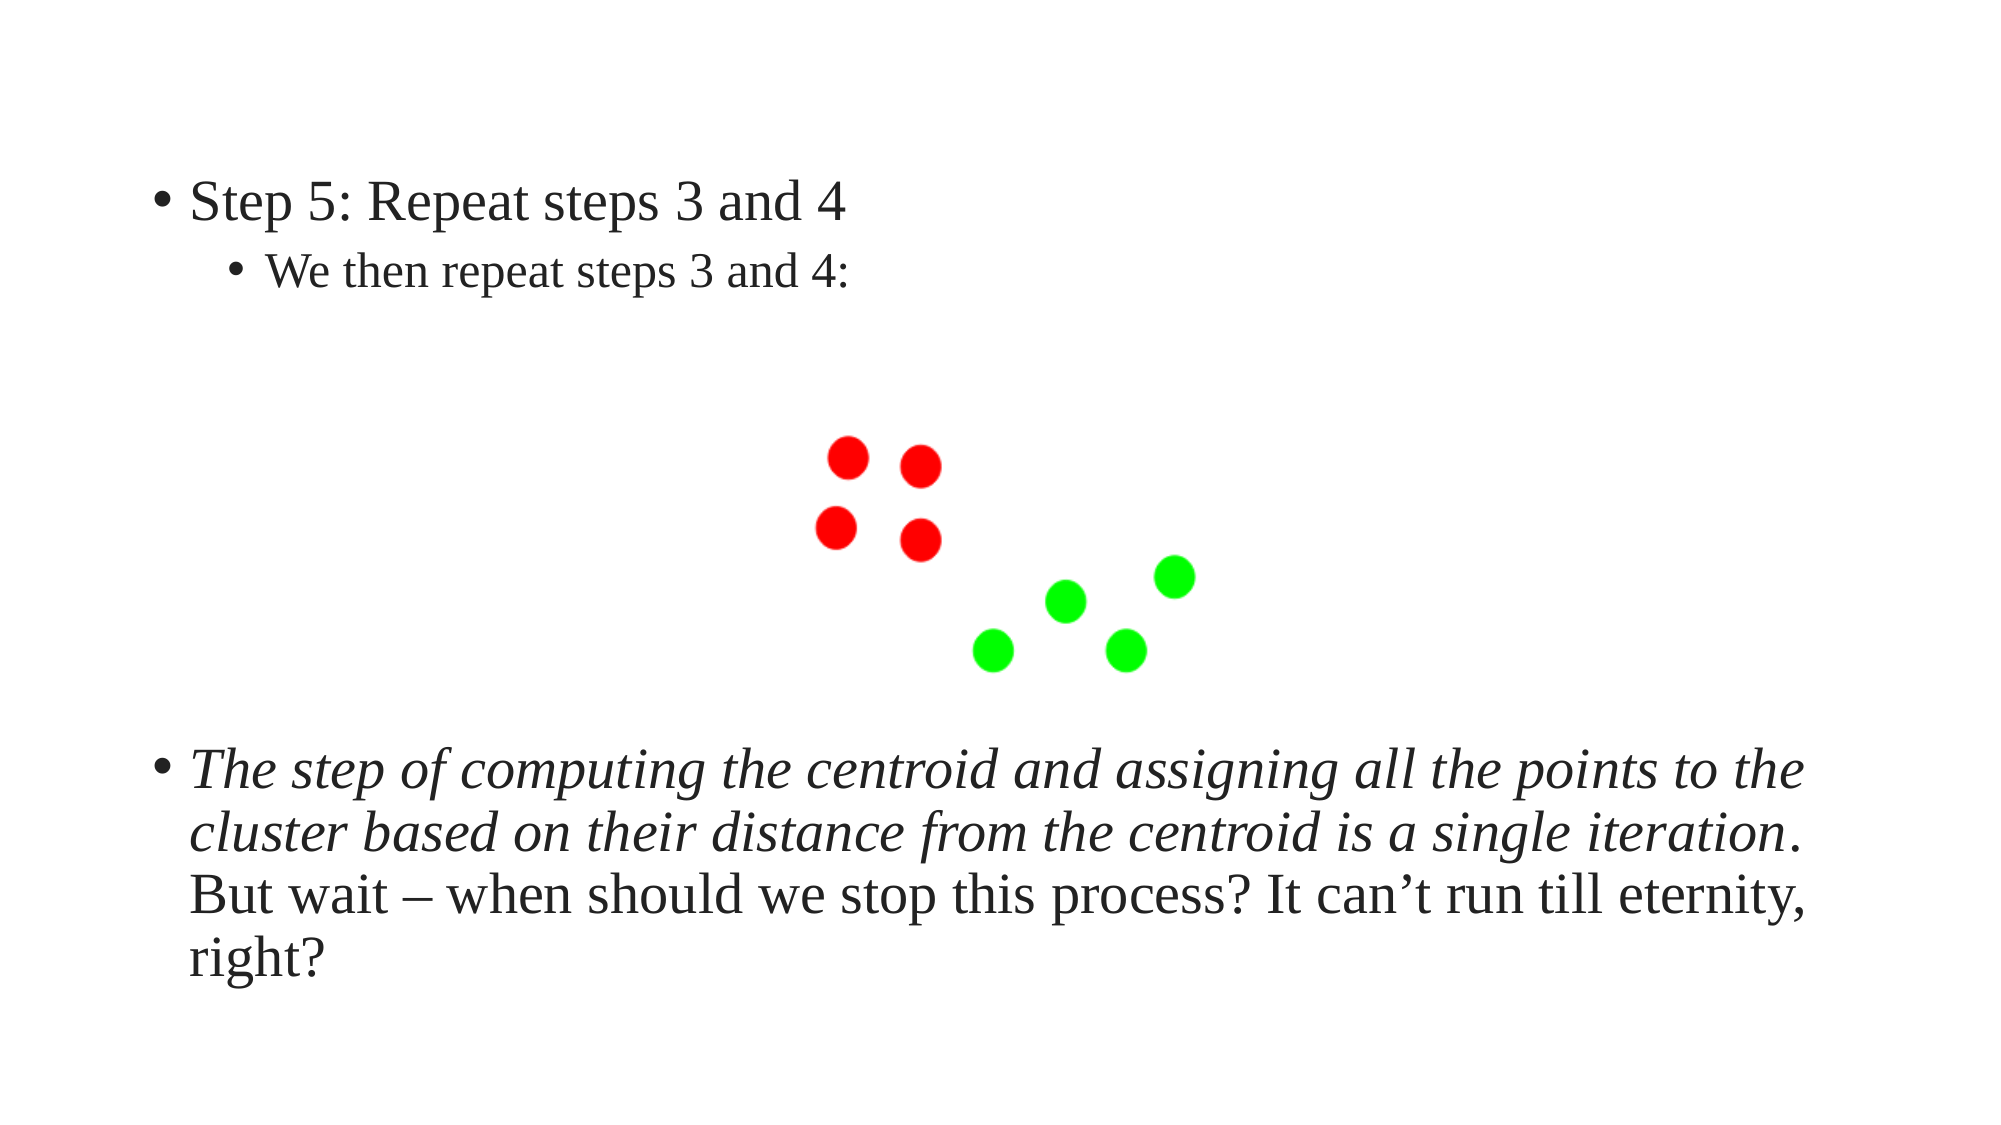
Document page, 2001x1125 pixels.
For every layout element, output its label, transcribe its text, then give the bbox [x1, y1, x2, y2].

picture [785, 428, 1215, 696]
list Step 5: Repeat steps 3 and 4 We then repeat steps 3 and 4: The step of computing the centroid and assigning all the points to the cluster based on their distance from the centroid is a single iteration. But wait – when should we stop this process? It can’t run till eternity, right? [137, 163, 1863, 1088]
